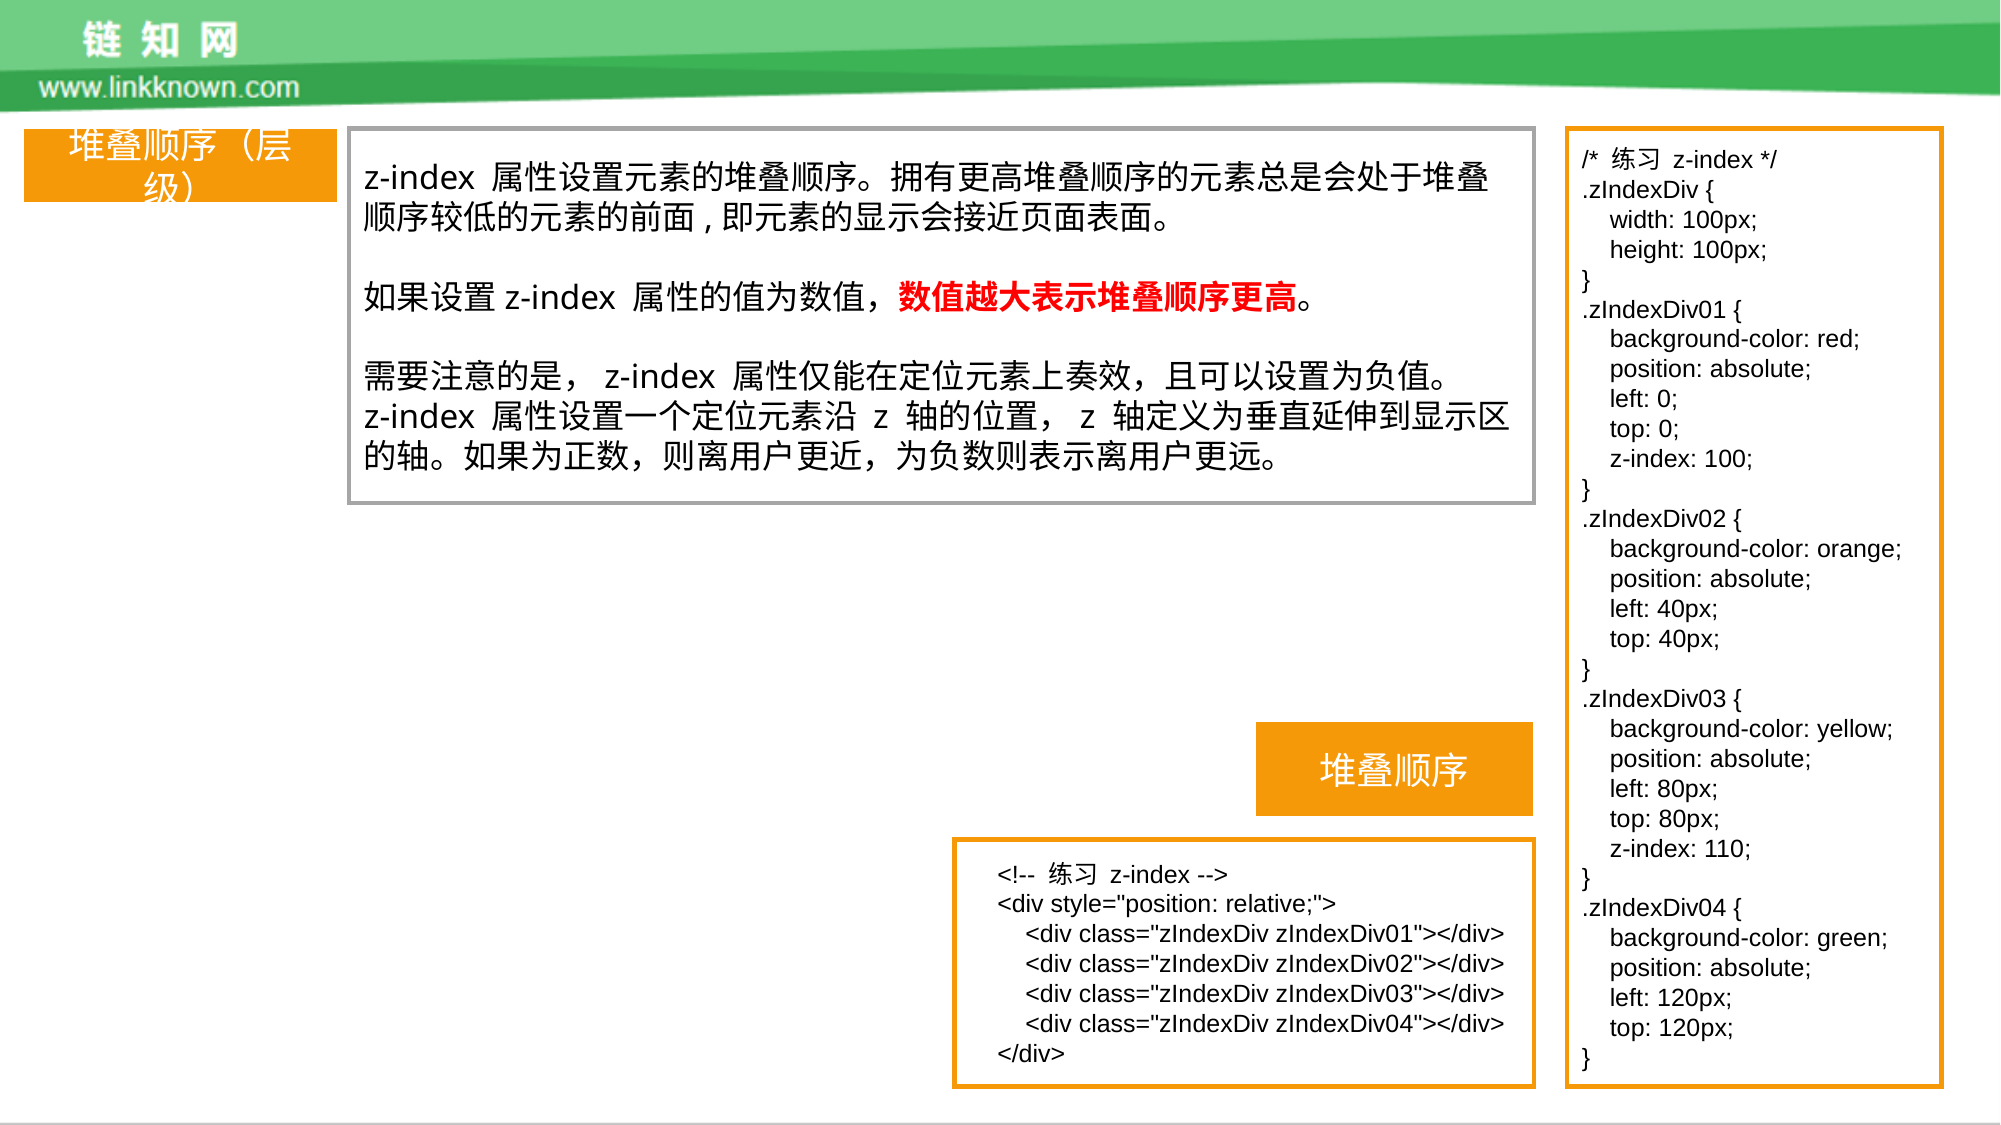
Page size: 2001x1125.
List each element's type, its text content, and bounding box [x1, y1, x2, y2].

text_box <!-- 练习 z-index --> <div style="position: relative;"> <div class="zIndexDiv zIndexDiv01"></div> <div class="zIndexDiv zIndexDiv02"></div> <div class="zIndexDiv zIndexDiv03"></div> <div class="zIndexDiv zIndexDiv04"></div> </div> [954, 838, 1535, 1088]
text_box /* 练习 z-index */ .zIndexDiv { width: 100px; height: 100px; } .zIndexDiv01 { background-color: red; position: absolute; left: 0; top: 0; z-index: 100; } .zIndexDiv02 { background-color: orange; position: absolute; left: 40px; top: 40px; } .zIndexDiv03 { background-color: yellow; position: absolute; left: 80px; top: 80px; z-index: 110; } .zIndexDiv04 { background-color: green; position: absolute; left: 120px; top: 120px; } [1566, 127, 1943, 1087]
text_box 堆叠顺序 [1254, 720, 1535, 818]
picture [0, 0, 2001, 1125]
text_box 堆叠顺序（层级） [22, 127, 339, 204]
text_box z-index 属性设置元素的堆叠顺序。拥有更高堆叠顺序的元素总是会处于堆叠顺序较低的元素的前面,即元素的显示会接近页面表面。 如果设置z-index 属性的值为数值，数值越大表示堆叠顺序更高。 需要注意的是，z-index 属性仅能在定位元素上奏效，且可以设置为负值。 z-index 属性设置一个定位元素沿 z 轴的位置，z 轴定义为垂直延伸到显示区的轴。如果为正数，则离用户更近，为负数则表示离用户更远。 [348, 127, 1535, 504]
